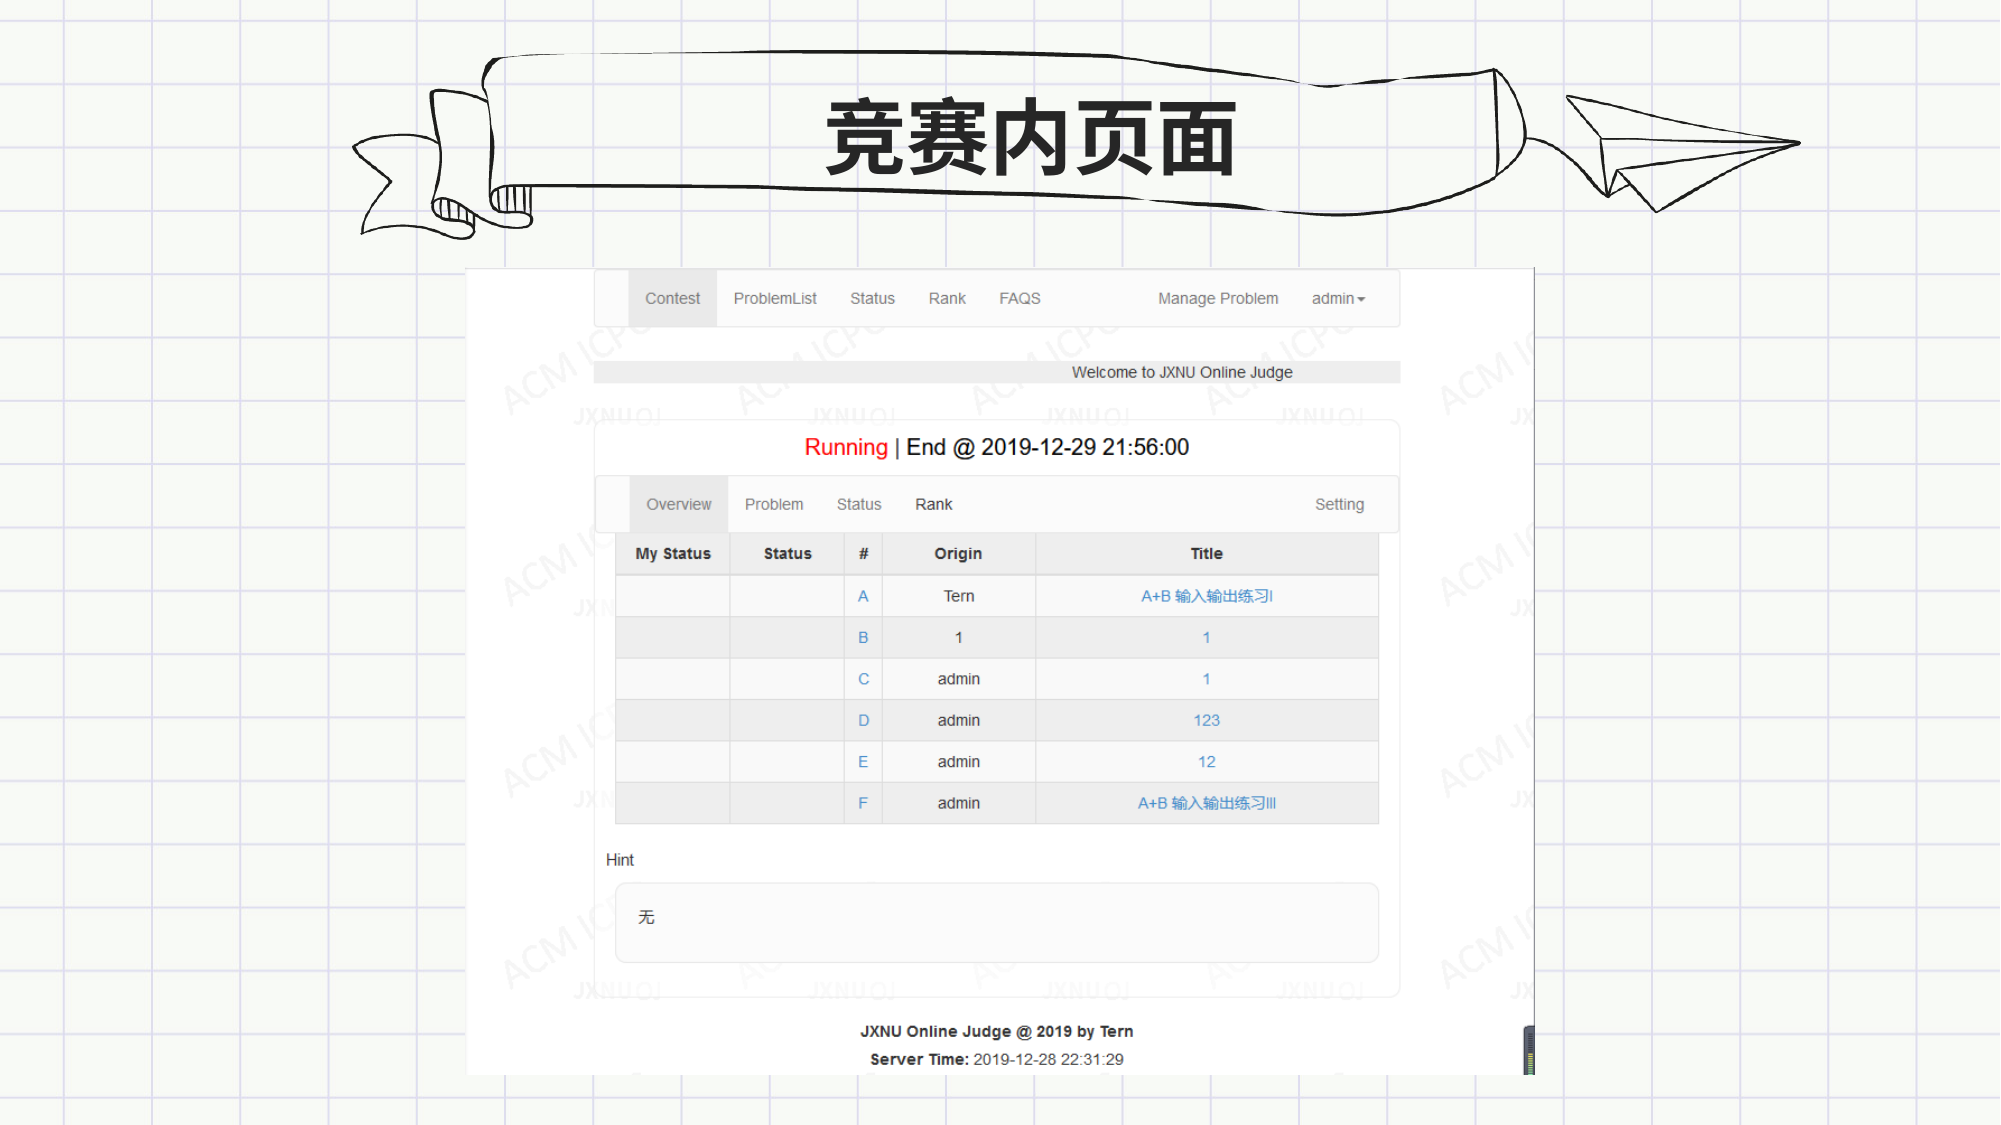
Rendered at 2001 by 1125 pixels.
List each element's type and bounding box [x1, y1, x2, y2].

picture [465, 267, 1535, 1075]
picture [352, 50, 1801, 240]
